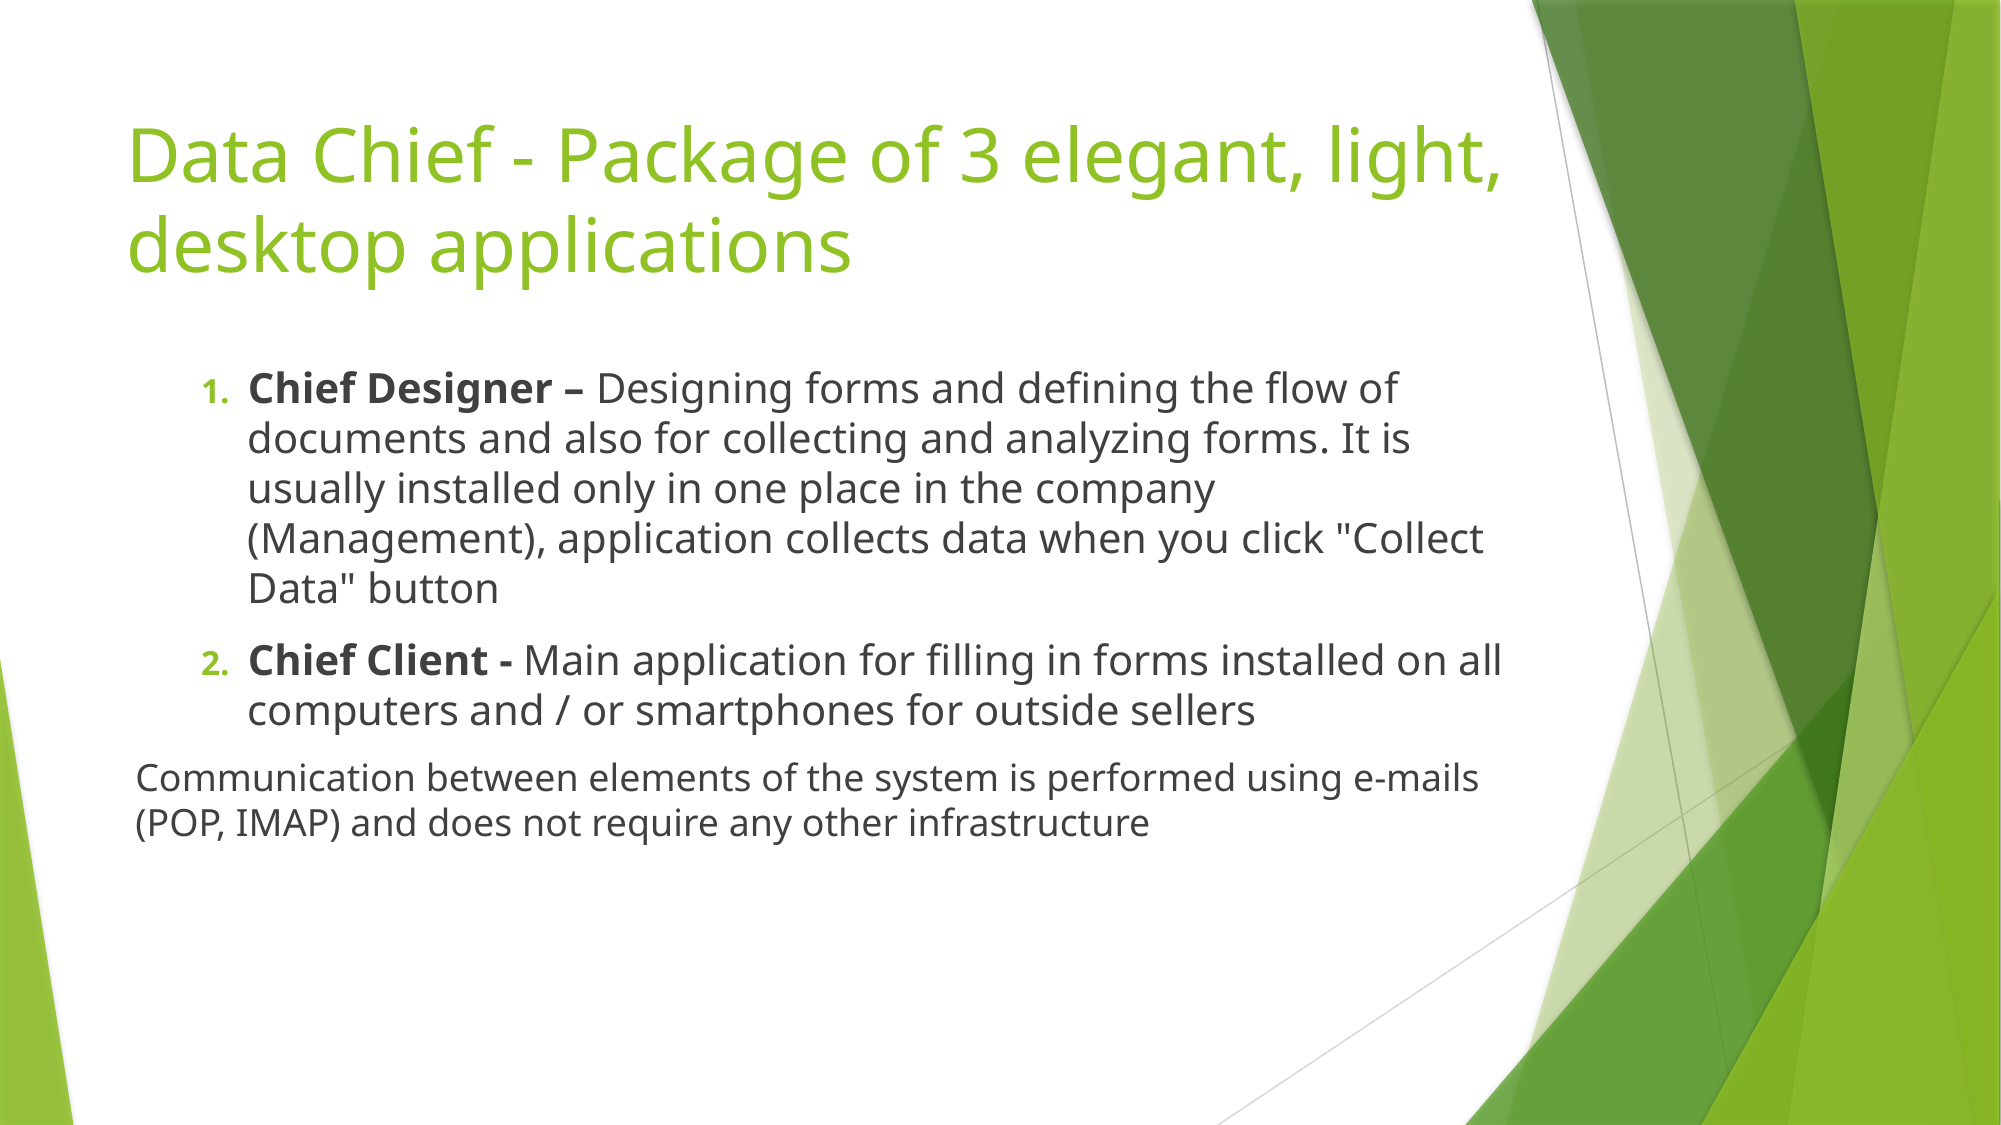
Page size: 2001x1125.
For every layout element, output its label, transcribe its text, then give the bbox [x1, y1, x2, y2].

list Chief Designer – Designing forms and defining the flow of documents and also for collecting and analyzing forms. It is usually installed only in one place in the company (Management), application collects data when you click "Collect Data" button Chief Client - Main application for filling in forms installed on all computers and / or smartphones for outside sellers Communication between elements of the system is performed using e-mails (POP, IMAP) and does not require any other infrastructure [111, 354, 1522, 992]
title Data Chief - Package of 3 elegant, light, desktop applications [111, 99, 1522, 317]
